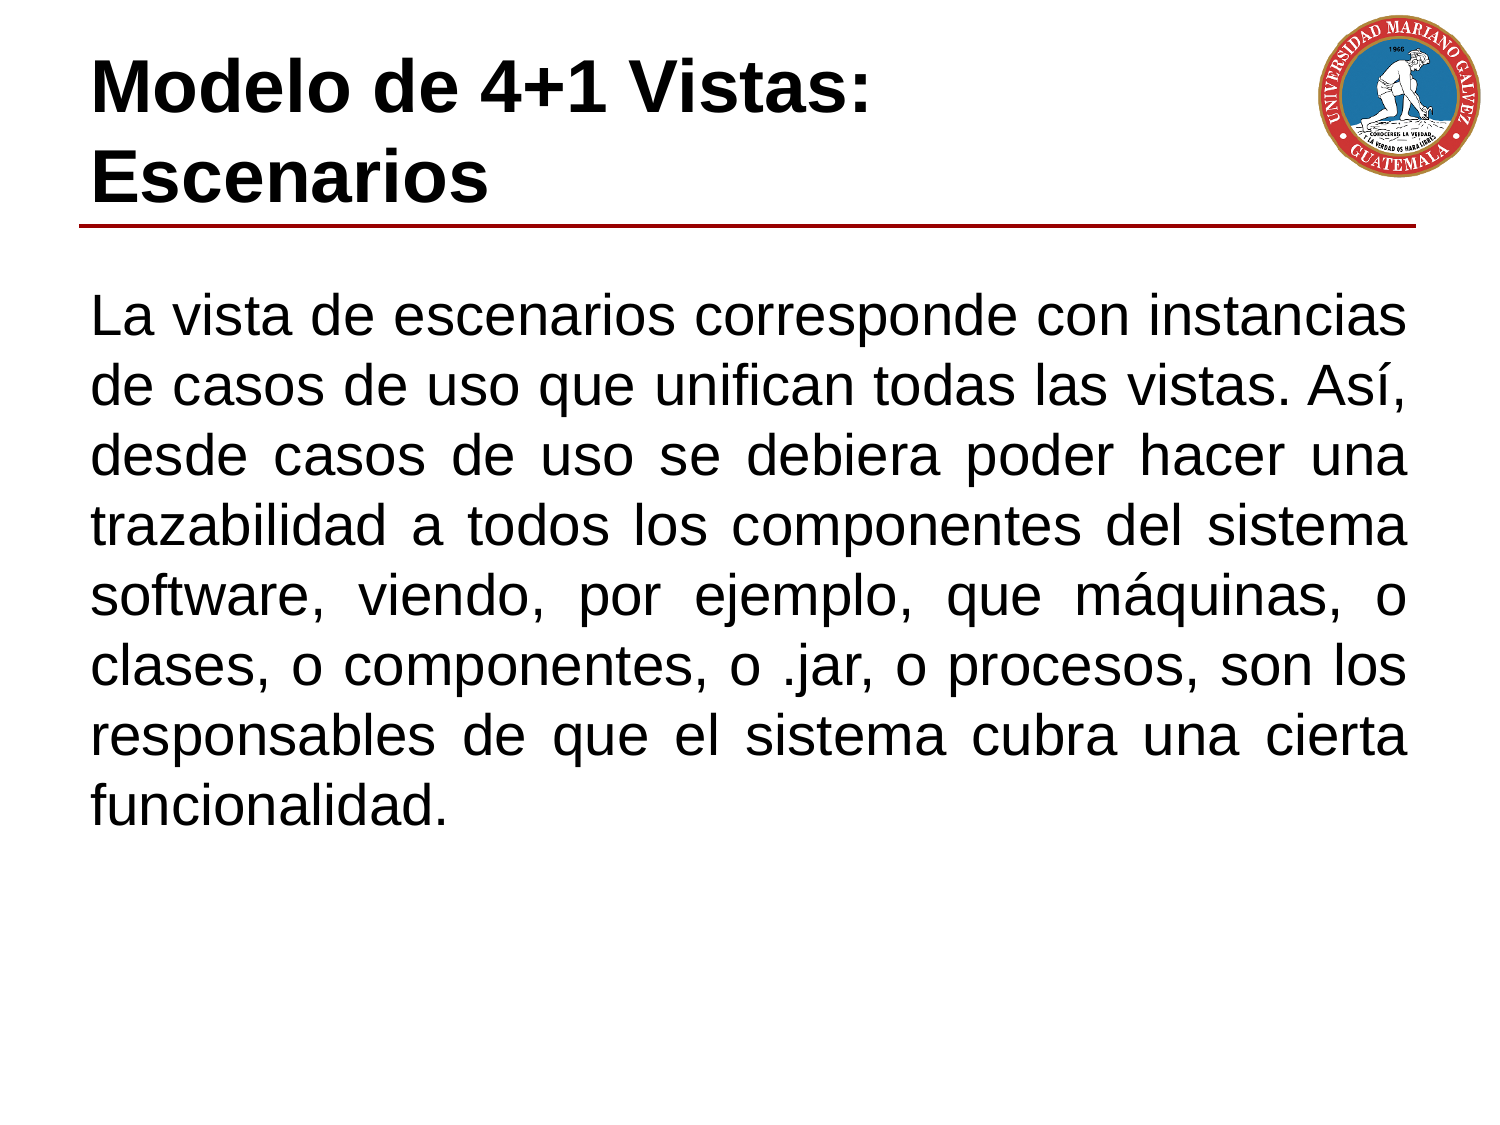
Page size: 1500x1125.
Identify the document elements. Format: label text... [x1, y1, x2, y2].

list La vista de escenarios corresponde con instancias de casos de uso que unifican todas las vistas. Así, desde casos de uso se debiera poder hacer una trazabilidad a todos los componentes del sistema software, viendo, por ejemplo, que máquinas, o clases, o componentes, o .jar, o procesos, son los responsables de que el sistema cubra una cierta funcionalidad. [75, 262, 1425, 1078]
picture [1317, 14, 1481, 178]
title Modelo de 4+1 Vistas: Escenarios [75, 45, 1425, 233]
